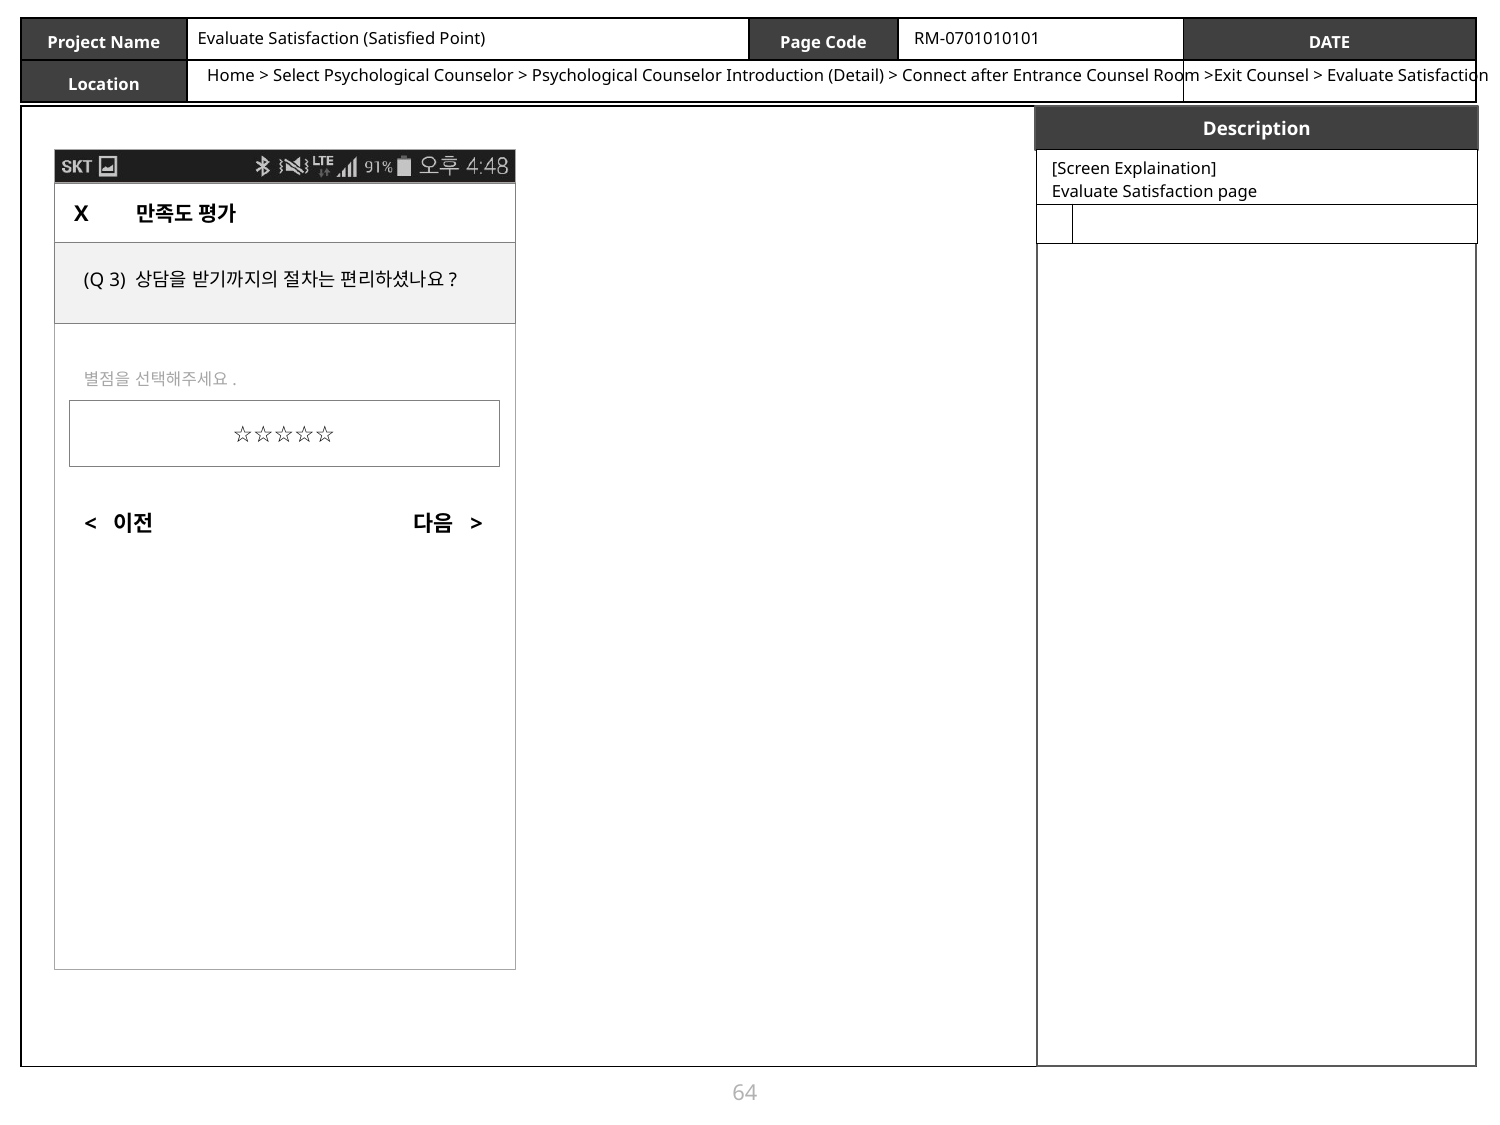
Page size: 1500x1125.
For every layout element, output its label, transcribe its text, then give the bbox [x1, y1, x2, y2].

table_cell [1037, 205, 1072, 243]
slide_number 64 [569, 1063, 920, 1124]
text_box Evaluate Satisfaction (Satisfied Point) [182, 20, 501, 55]
table_cell [1073, 205, 1477, 243]
text_box Home > Select Psychological Counselor > Psychological Counselor Introduction (Detail) > Connect after Entrance Counsel Room >Exit Counsel > Evaluate Satisfaction [192, 57, 1500, 93]
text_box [53, 148, 516, 970]
text_box RM-0701010101 [899, 20, 1056, 55]
table_header [Screen Explaination] Evaluate Satisfaction page [1037, 150, 1477, 204]
